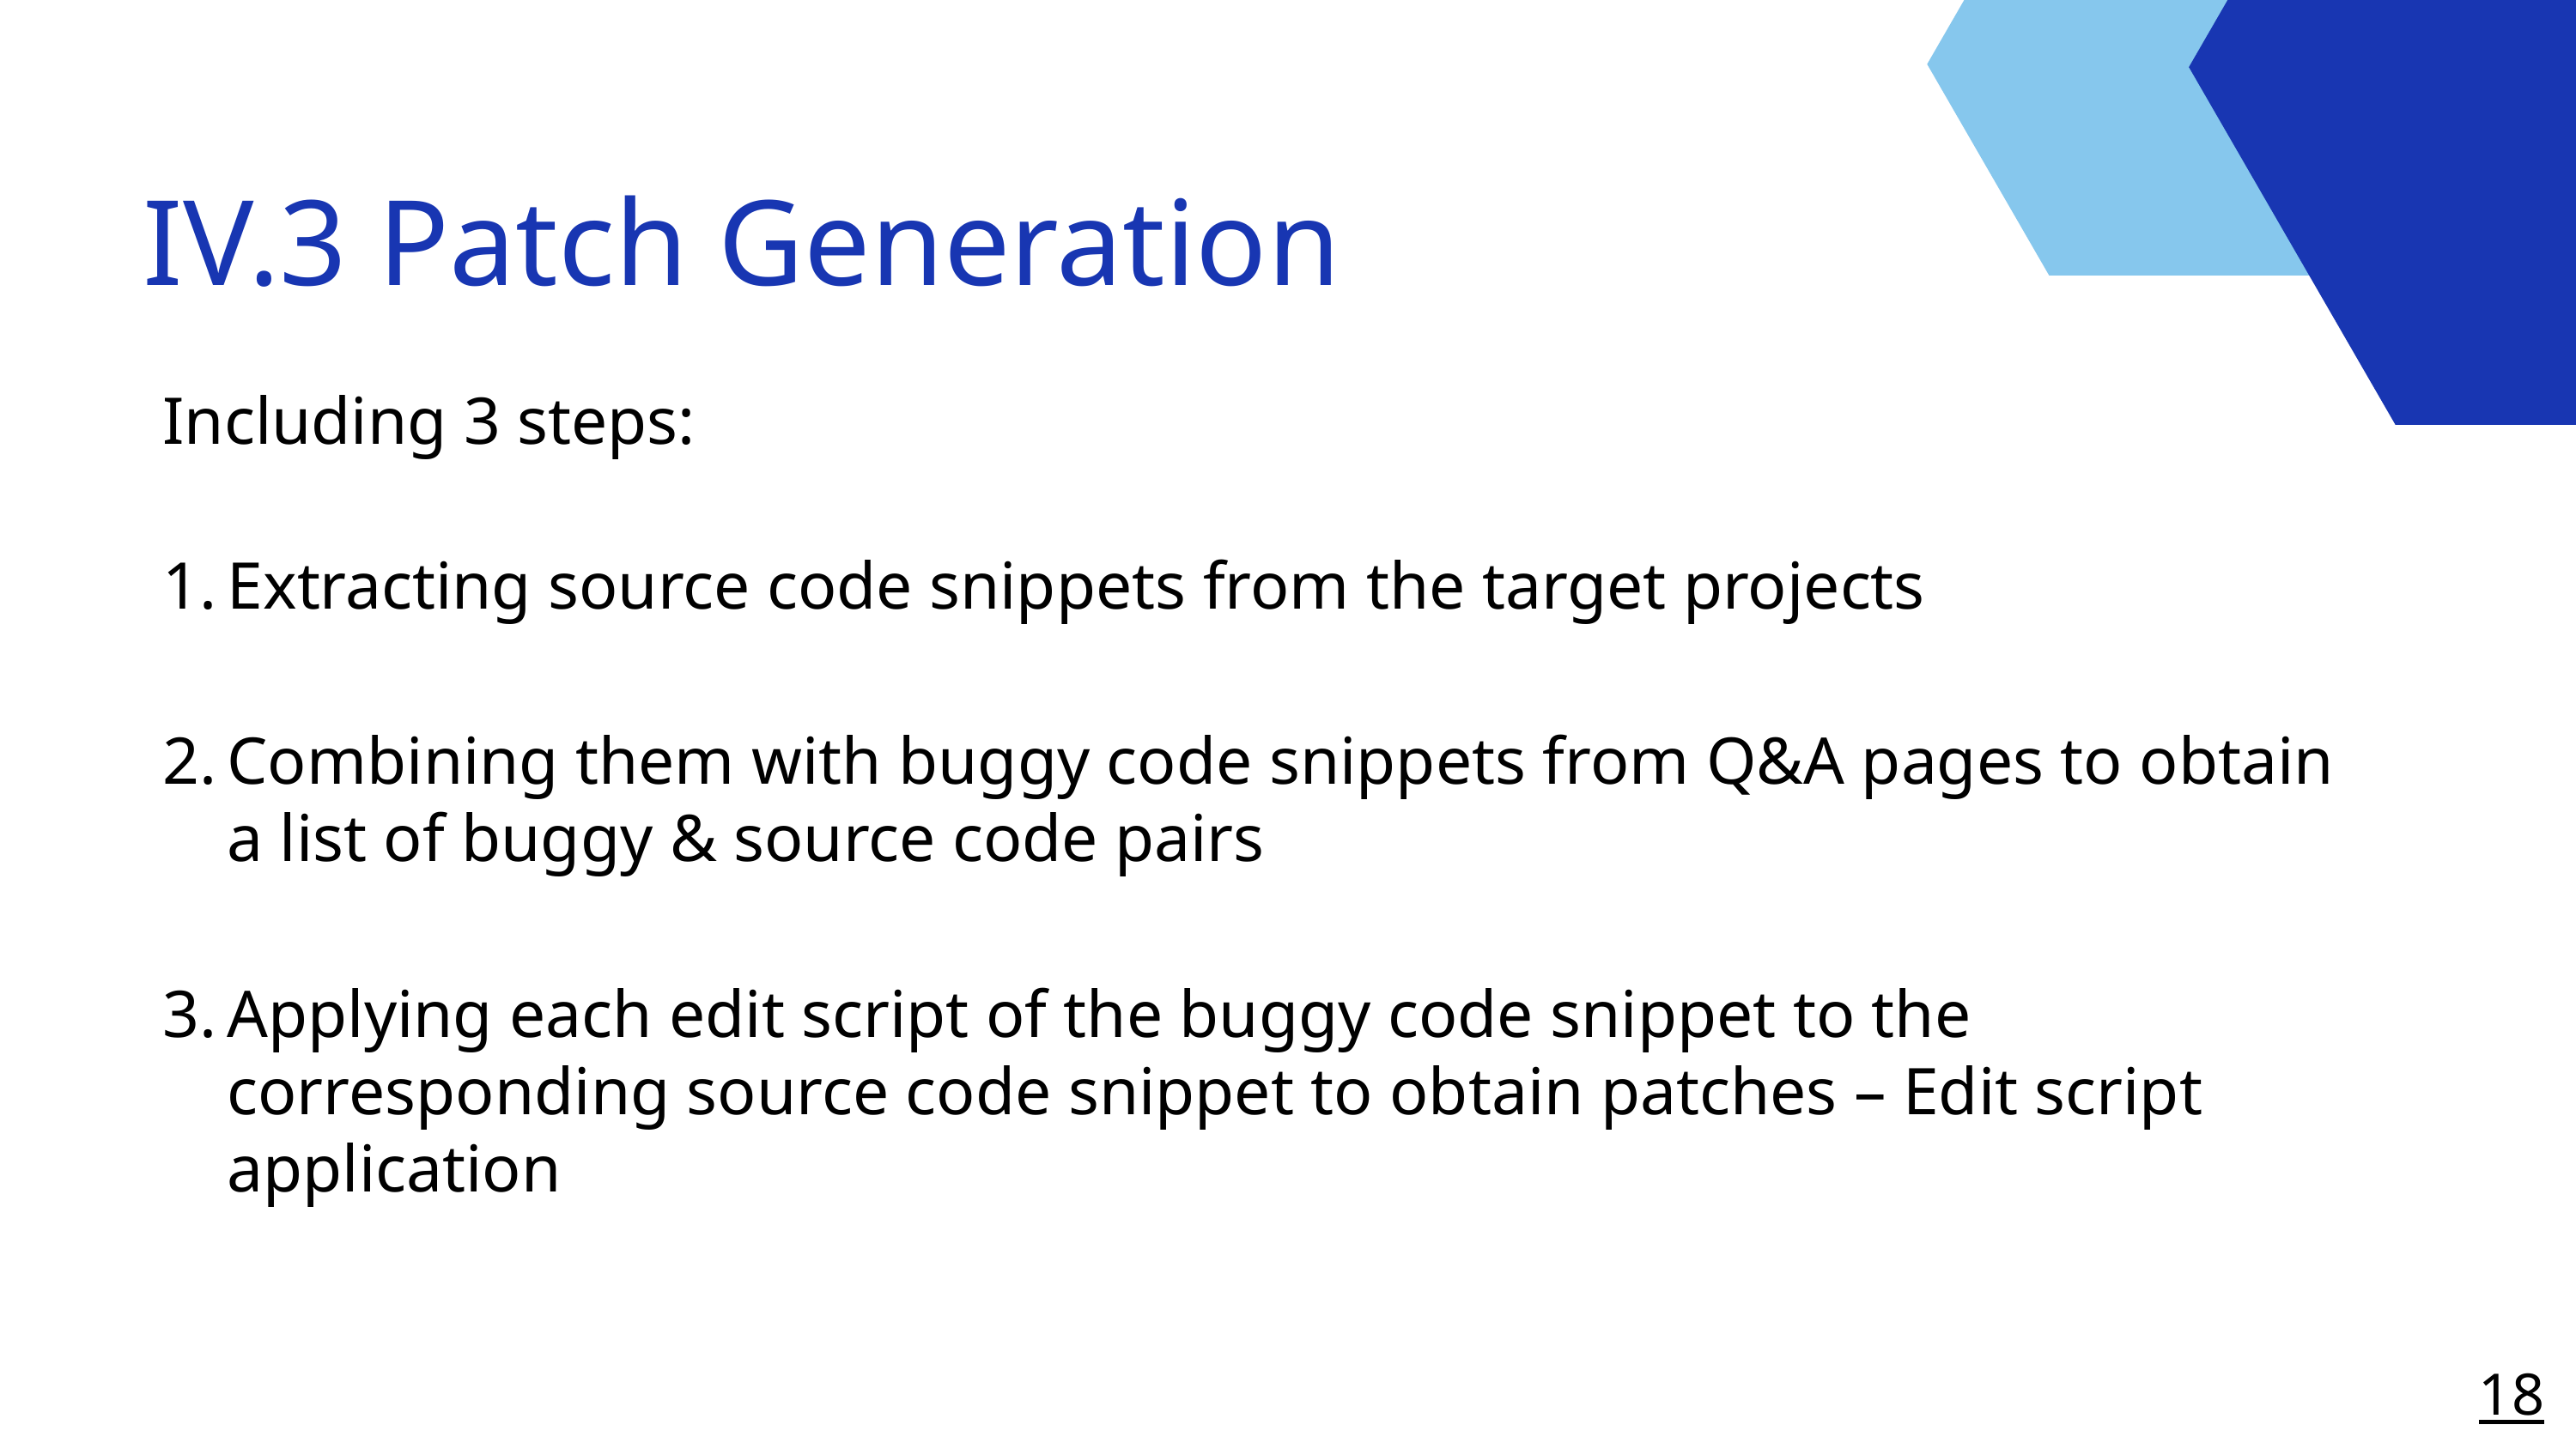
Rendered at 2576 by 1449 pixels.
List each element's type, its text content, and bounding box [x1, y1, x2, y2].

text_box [1927, 0, 2184, 276]
text_box Including 3 steps: Extracting source code snippets from the target projects Combining them with buggy code snippets from Q&A pages to obtain a list of buggy & source code pairs Applying each edit script of the buggy code snippet to the corresponding source code snippet to obtain patches – Edit script application [161, 379, 2372, 1204]
text_box 18 [2447, 1336, 2576, 1436]
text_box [2188, 0, 2576, 425]
text_box IV.3 Patch Generation [143, 151, 2184, 310]
